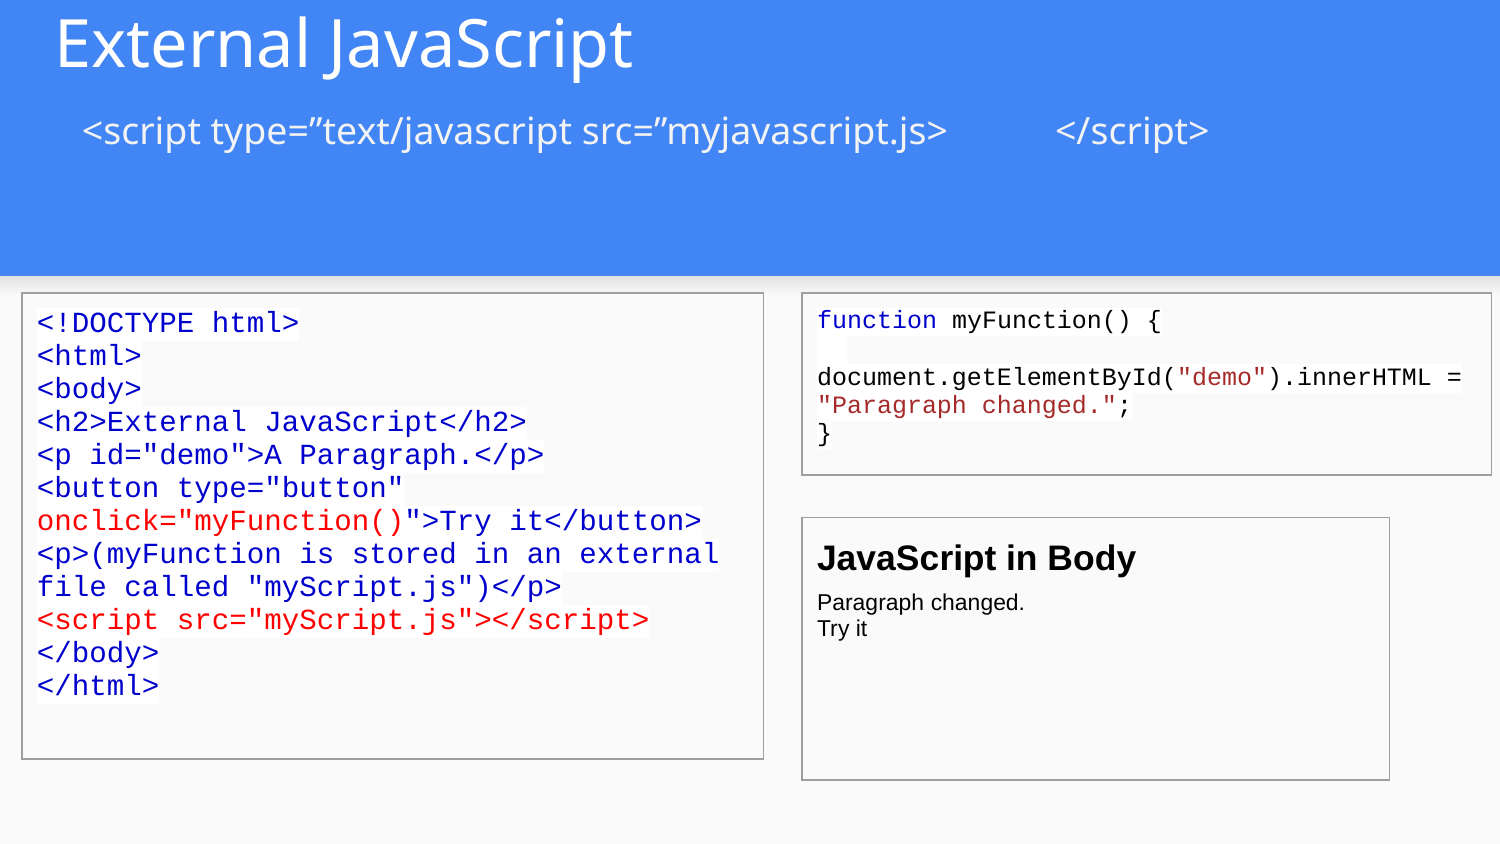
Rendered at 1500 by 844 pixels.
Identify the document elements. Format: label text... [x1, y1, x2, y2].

table_header function myFunction() { document.getElementById("demo").innerHTML = "Paragraph changed."; } [803, 294, 1491, 474]
text_box <script type=”text/javascript src=”myjavascript.js> </script> [66, 91, 1435, 251]
table_header JavaScript in Body Paragraph changed. Try it [803, 518, 1389, 779]
title External JavaScript [39, 0, 1388, 96]
table_header <!DOCTYPE html> <html> <body> <h2>External JavaScript</h2> <p id="demo">A Paragraph.</p> <button type="button" onclick="myFunction()">Try it</button> <p>(myFunction is stored in an external file called "myScript.js")</p> <script src="myScript.js"></script> </body> </html> [23, 294, 763, 758]
